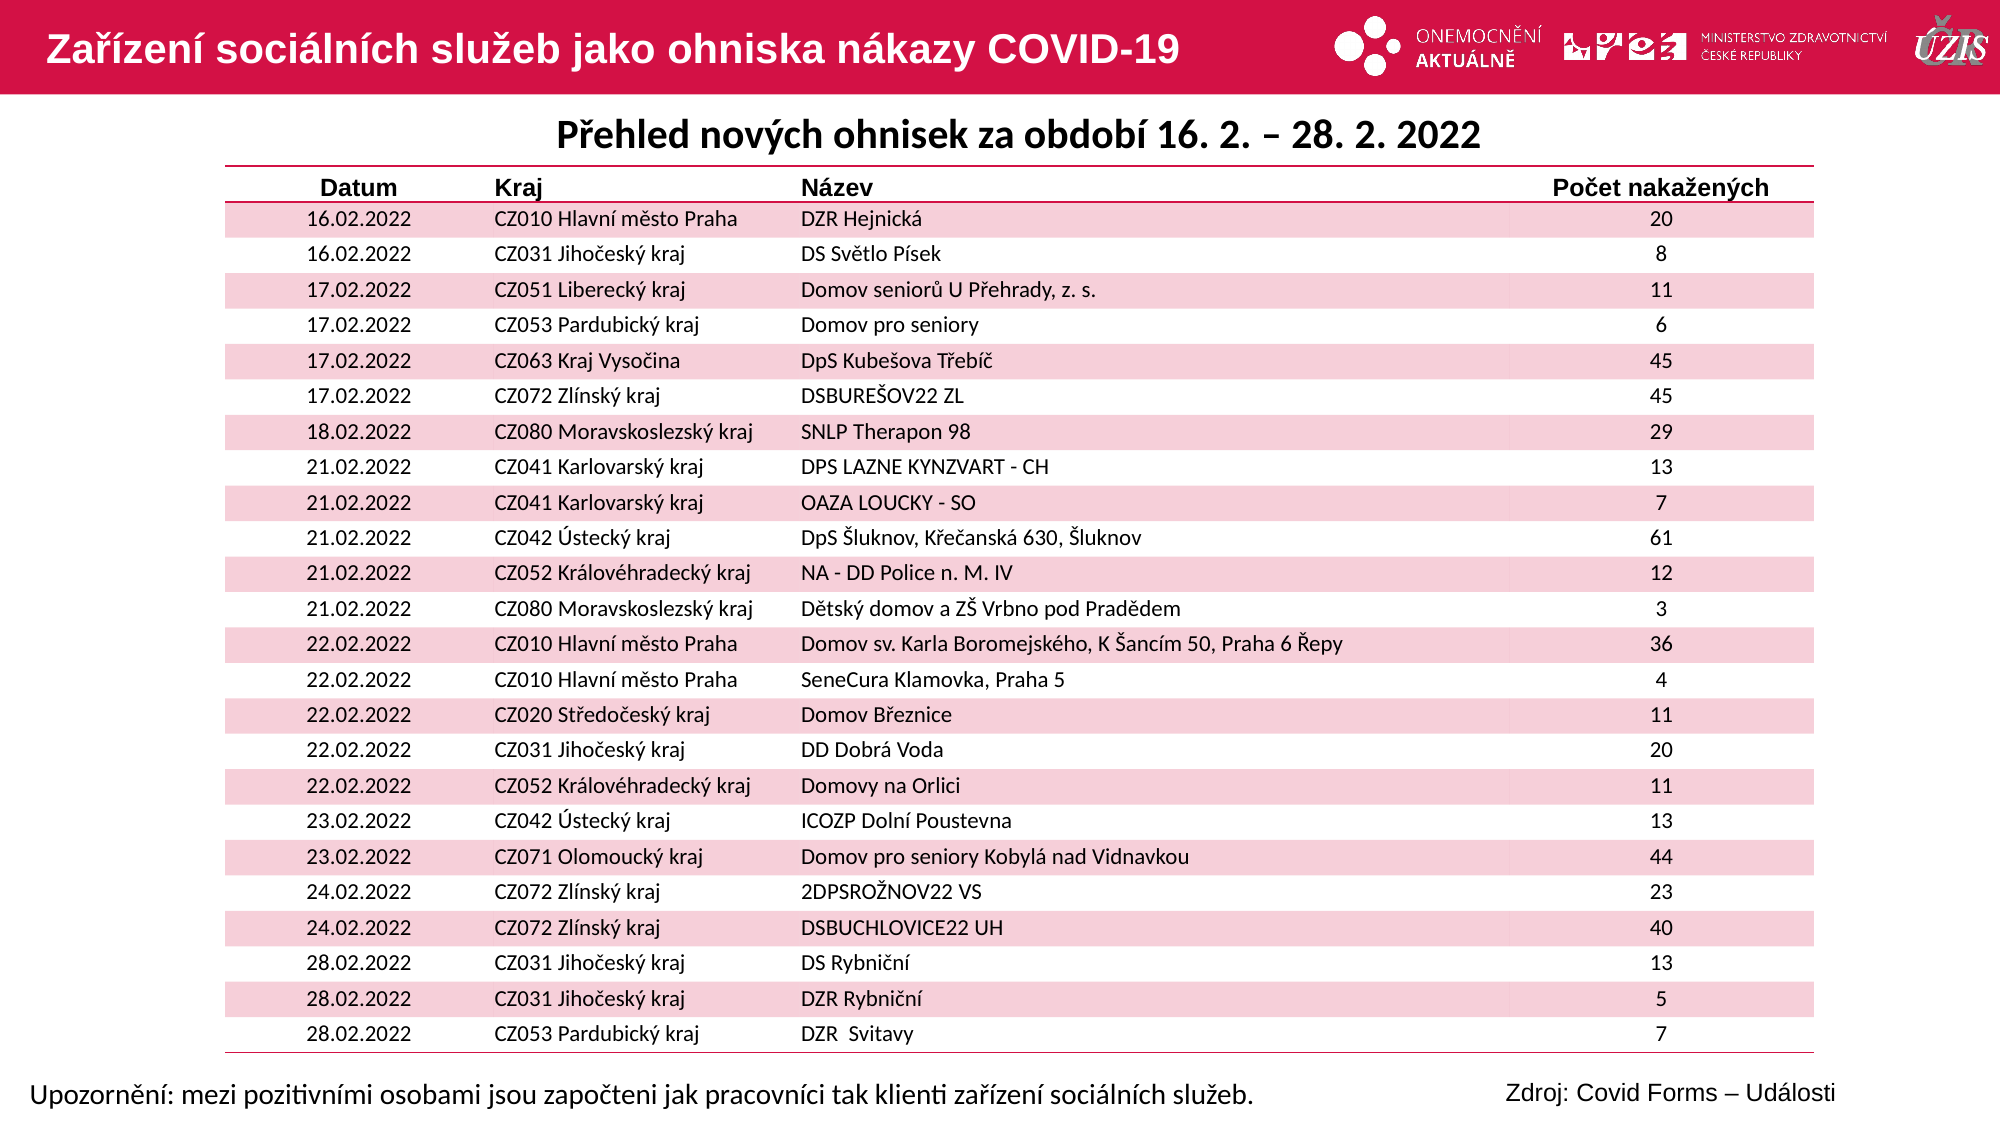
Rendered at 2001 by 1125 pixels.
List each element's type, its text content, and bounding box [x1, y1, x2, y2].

table_cell 16.02.2022 [225, 238, 493, 273]
text_box Zdroj: Covid Forms – Události [1358, 1068, 1984, 1114]
table_cell 21.02.2022 [225, 592, 493, 627]
table_cell 22.02.2022 [225, 734, 493, 769]
table_cell 8 [1509, 238, 1814, 273]
table_cell 24.02.2022 [225, 911, 493, 946]
table_cell DZR Rybniční [799, 982, 1509, 1017]
table_cell 16.02.2022 [225, 203, 493, 238]
table_cell 61 [1509, 521, 1814, 557]
table_cell Domov pro seniory Kobylá nad Vidnavkou [799, 840, 1509, 875]
table_cell Domovy na Orlici [799, 769, 1509, 805]
table_cell CZ031 Jihočeský kraj [493, 946, 799, 982]
table_cell CZ053 Pardubický kraj [493, 1017, 799, 1052]
table_cell 13 [1509, 946, 1814, 982]
table_cell 11 [1509, 769, 1814, 805]
table_cell CZ053 Pardubický kraj [493, 309, 799, 344]
table_cell CZ080 Moravskoslezský kraj [493, 592, 799, 627]
table_cell SNLP Therapon 98 [799, 415, 1509, 450]
table_cell 17.02.2022 [225, 309, 493, 344]
table_cell 20 [1509, 734, 1814, 769]
table_cell 22.02.2022 [225, 698, 493, 734]
table_cell 13 [1509, 805, 1814, 840]
table_cell OAZA LOUCKY - SO [799, 486, 1509, 521]
table_cell 12 [1509, 557, 1814, 592]
table_cell 23.02.2022 [225, 805, 493, 840]
table_cell DZR Svitavy [799, 1017, 1509, 1052]
table_cell 22.02.2022 [225, 769, 493, 805]
table_cell 22.02.2022 [225, 663, 493, 698]
table_cell 44 [1509, 840, 1814, 875]
table_cell 21.02.2022 [225, 521, 493, 557]
table_cell 5 [1509, 982, 1814, 1017]
table_cell CZ072 Zlínský kraj [493, 911, 799, 946]
table_cell 21.02.2022 [225, 450, 493, 486]
table_cell CZ031 Jihočeský kraj [493, 734, 799, 769]
text_box Přehled nových ohnisek za období 16. 2. – 28. 2. 2022 [79, 99, 1960, 165]
table_header Počet nakažených [1509, 167, 1814, 201]
table_cell NA - DD Police n. M. IV [799, 557, 1509, 592]
table_cell DpS Šluknov, Křečanská 630, Šluknov [799, 521, 1509, 557]
table_cell ICOZP Dolní Poustevna [799, 805, 1509, 840]
table_cell CZ010 Hlavní město Praha [493, 663, 799, 698]
table_cell 28.02.2022 [225, 946, 493, 982]
table_cell DSBUCHLOVICE22 UH [799, 911, 1509, 946]
table_cell CZ051 Liberecký kraj [493, 273, 799, 309]
table_cell 17.02.2022 [225, 344, 493, 379]
table_cell DS Světlo Písek [799, 238, 1509, 273]
table_cell CZ031 Jihočeský kraj [493, 238, 799, 273]
table_cell CZ041 Karlovarský kraj [493, 486, 799, 521]
table_cell 36 [1509, 627, 1814, 663]
table_cell CZ052 Královéhradecký kraj [493, 557, 799, 592]
table_cell 21.02.2022 [225, 557, 493, 592]
table_cell 21.02.2022 [225, 486, 493, 521]
table_cell 28.02.2022 [225, 1017, 493, 1052]
table_cell CZ010 Hlavní město Praha [493, 627, 799, 663]
table_cell 20 [1509, 203, 1814, 238]
table_cell 6 [1509, 309, 1814, 344]
table_cell CZ080 Moravskoslezský kraj [493, 415, 799, 450]
table_cell 11 [1509, 273, 1814, 309]
table_cell CZ010 Hlavní město Praha [493, 203, 799, 238]
picture [1915, 15, 1989, 66]
table_cell 17.02.2022 [225, 379, 493, 415]
table_cell 24.02.2022 [225, 875, 493, 911]
table_cell CZ020 Středočeský kraj [493, 698, 799, 734]
table_cell CZ072 Zlínský kraj [493, 875, 799, 911]
table_cell 28.02.2022 [225, 982, 493, 1017]
table_cell 11 [1509, 698, 1814, 734]
table_cell Domov pro seniory [799, 309, 1509, 344]
picture [1334, 16, 1542, 76]
table_cell CZ072 Zlínský kraj [493, 379, 799, 415]
table_cell Domov sv. Karla Boromejského, K Šancím 50, Praha 6 Řepy [799, 627, 1509, 663]
table_cell 2DPSROŽNOV22 VS [799, 875, 1509, 911]
table_cell 29 [1509, 415, 1814, 450]
table_cell 3 [1509, 592, 1814, 627]
table_cell DZR Hejnická [799, 203, 1509, 238]
table_header Název [799, 167, 1509, 201]
table_cell DPS LAZNE KYNZVART - CH [799, 450, 1509, 486]
title Zařízení sociálních služeb jako ohniska nákazy COVID-19 [31, 2, 1251, 98]
table_cell DD Dobrá Voda [799, 734, 1509, 769]
table_cell CZ042 Ústecký kraj [493, 521, 799, 557]
table_cell CZ052 Královéhradecký kraj [493, 769, 799, 805]
table_cell CZ041 Karlovarský kraj [493, 450, 799, 486]
table_cell 23.02.2022 [225, 840, 493, 875]
table_cell 45 [1509, 344, 1814, 379]
table_cell 7 [1509, 486, 1814, 521]
table_header Datum [225, 167, 493, 201]
table_cell 22.02.2022 [225, 627, 493, 663]
table_cell Domov Březnice [799, 698, 1509, 734]
table_cell 13 [1509, 450, 1814, 486]
text_box Upozornění: mezi pozitivními osobami jsou započteni jak pracovníci tak klienti zařízení sociálních služeb. [14, 1068, 1294, 1118]
table_cell Domov seniorů U Přehrady, z. s. [799, 273, 1509, 309]
table_cell CZ031 Jihočeský kraj [493, 982, 799, 1017]
table_cell DS Rybniční [799, 946, 1509, 982]
table_cell DpS Kubešova Třebíč [799, 344, 1509, 379]
table_cell 23 [1509, 875, 1814, 911]
table_cell Dětský domov a ZŠ Vrbno pod Pradědem [799, 592, 1509, 627]
table_cell 4 [1509, 663, 1814, 698]
table_cell CZ063 Kraj Vysočina [493, 344, 799, 379]
table_cell 17.02.2022 [225, 273, 493, 309]
table_header Kraj [493, 167, 799, 201]
picture [1563, 31, 1888, 60]
table_cell 7 [1509, 1017, 1814, 1052]
table_cell CZ071 Olomoucký kraj [493, 840, 799, 875]
table_cell CZ042 Ústecký kraj [493, 805, 799, 840]
table_cell 18.02.2022 [225, 415, 493, 450]
table_cell 40 [1509, 911, 1814, 946]
table_cell DSBUREŠOV22 ZL [799, 379, 1509, 415]
table_cell 45 [1509, 379, 1814, 415]
table_cell SeneCura Klamovka, Praha 5 [799, 663, 1509, 698]
